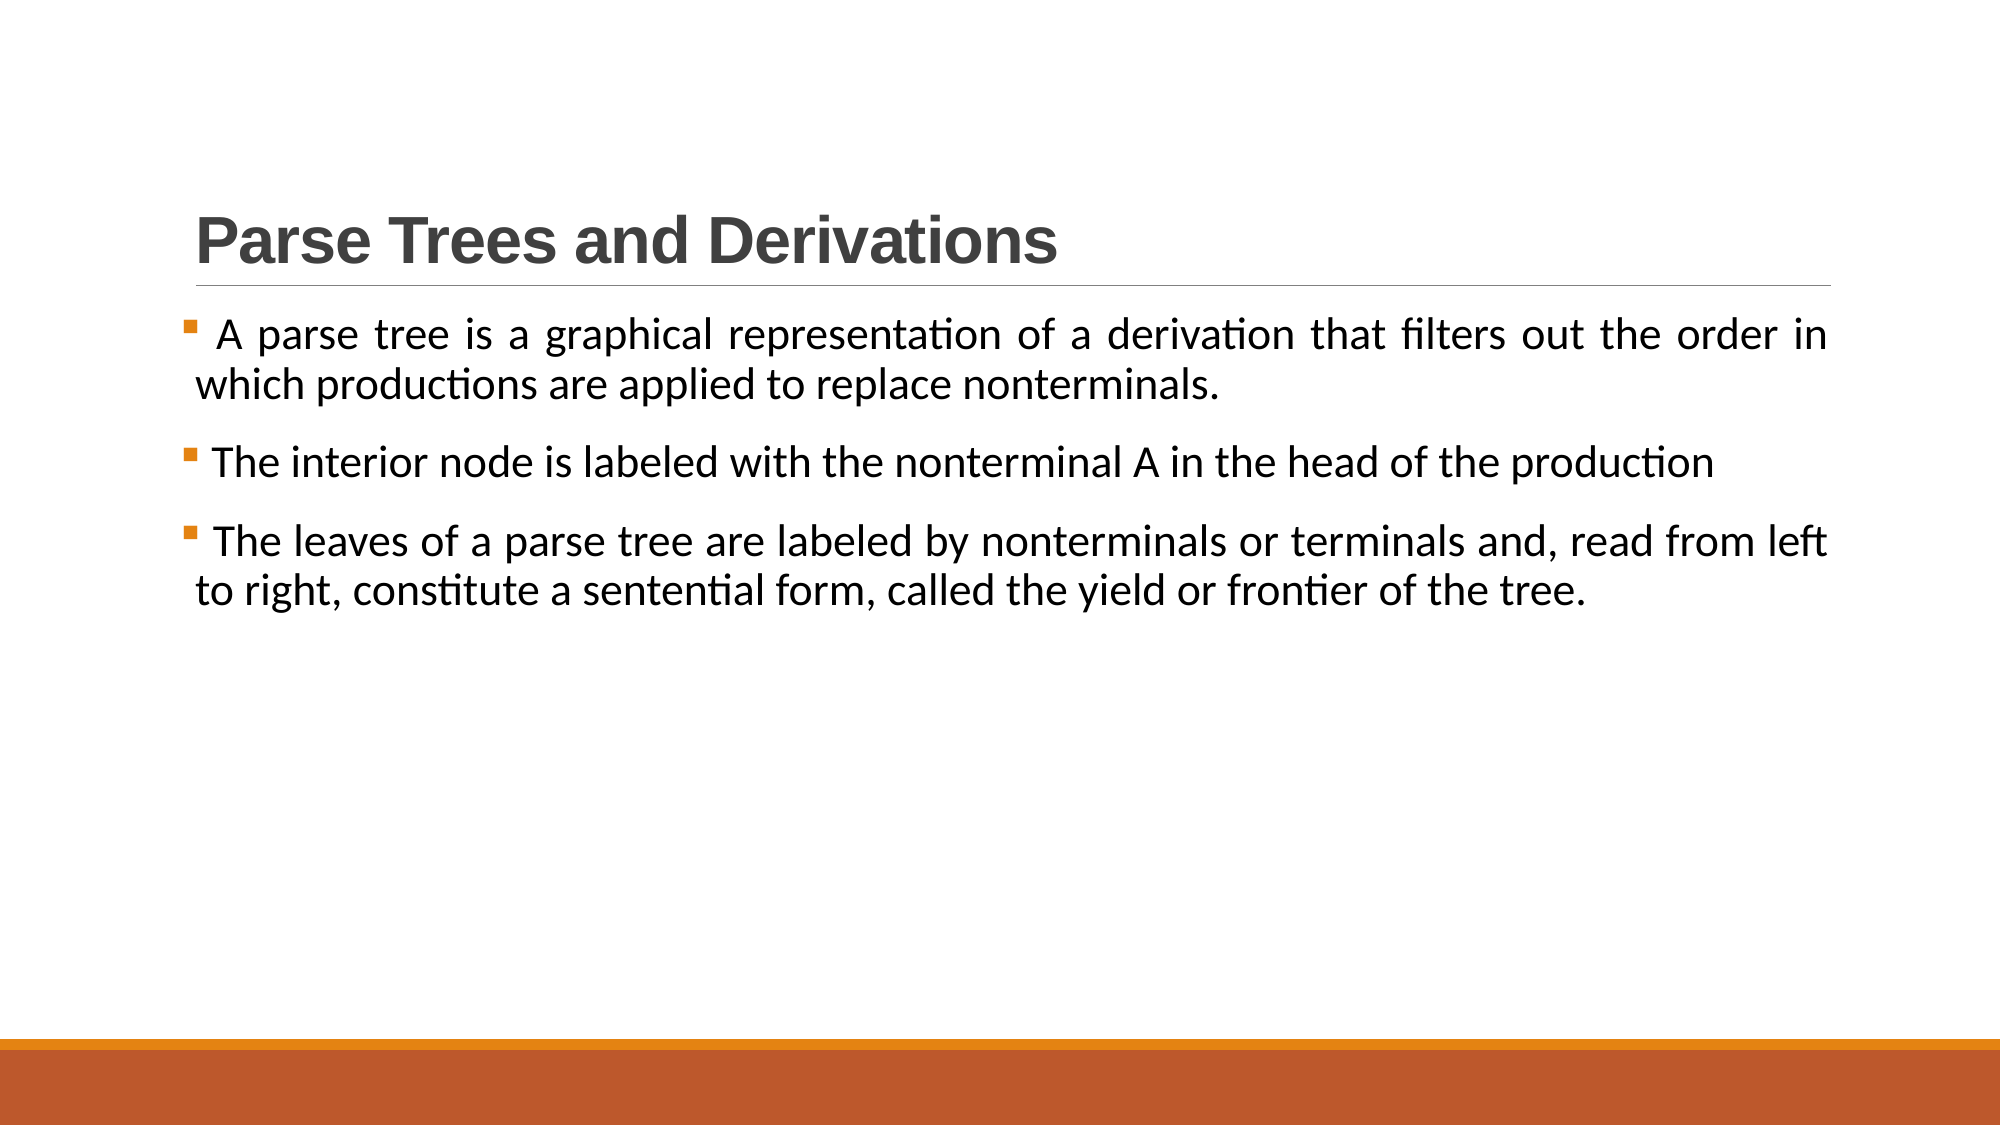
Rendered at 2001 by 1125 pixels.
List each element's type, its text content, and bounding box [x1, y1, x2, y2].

title Parse Trees and Derivations [180, 47, 1830, 285]
list A parse tree is a graphical representation of a derivation that filters out the order in which productions are applied to replace nonterminals. The interior node is labeled with the nonterminal A in the head of the production The leaves of a parse tree are labeled by nonterminals or terminals and, read from left to right, constitute a sentential form, called the yield or frontier of the tree. [180, 302, 1830, 963]
